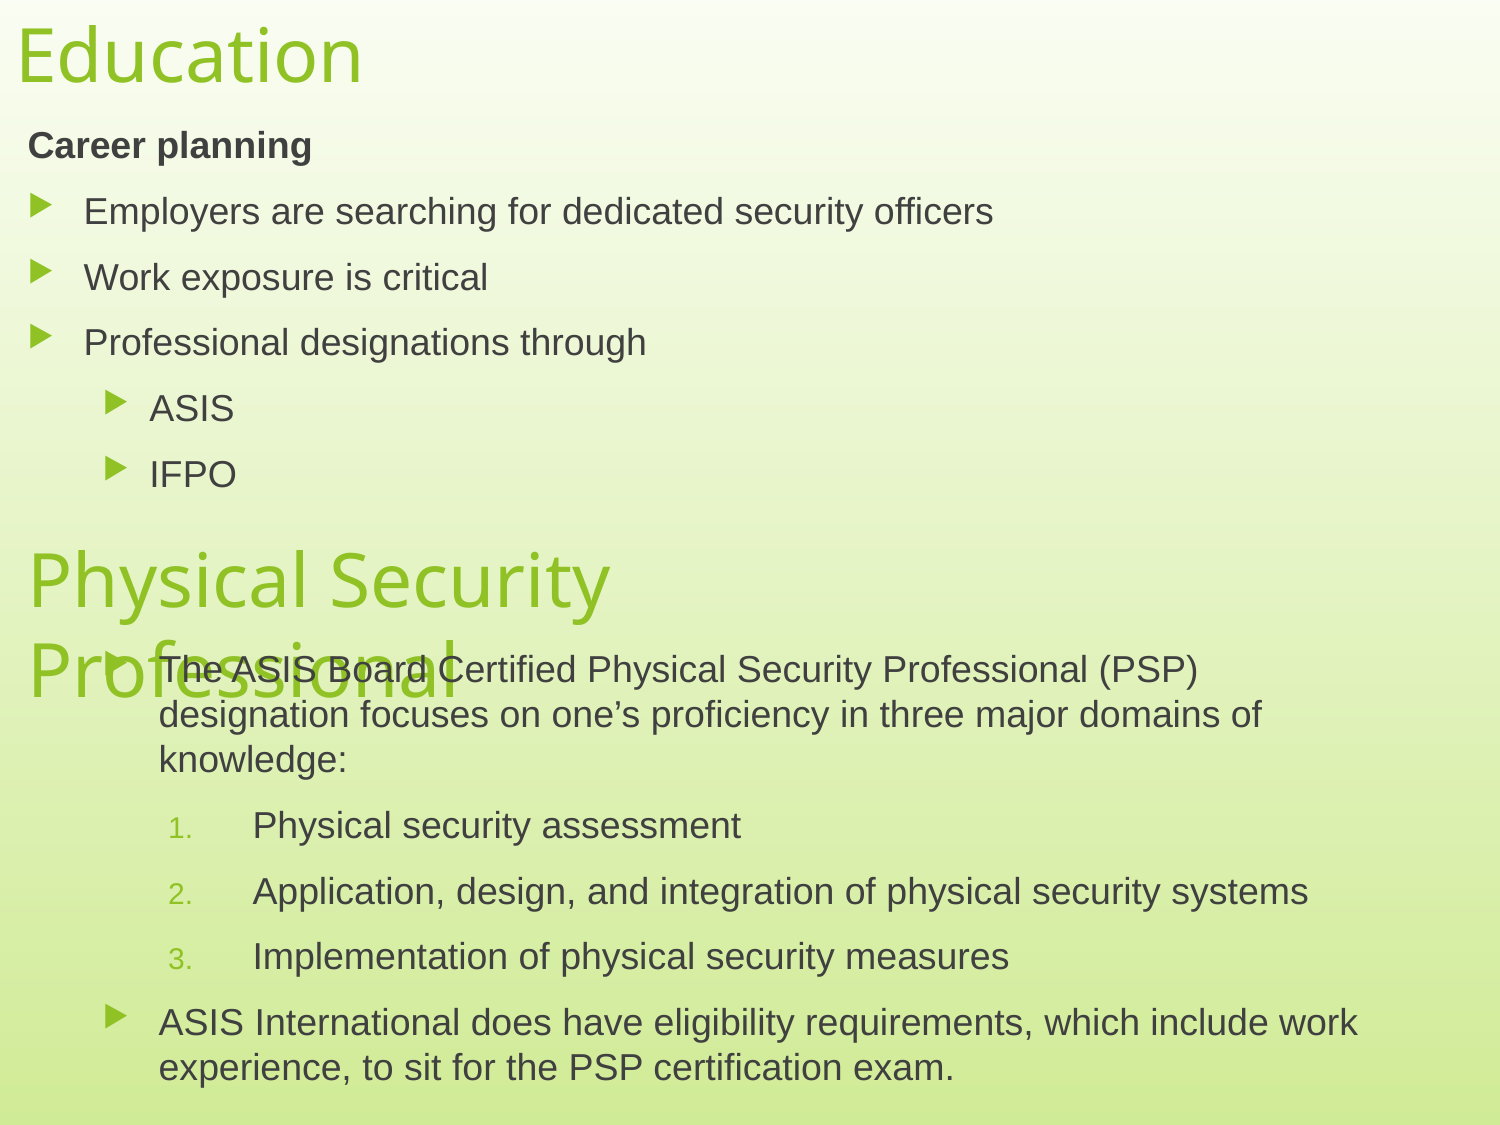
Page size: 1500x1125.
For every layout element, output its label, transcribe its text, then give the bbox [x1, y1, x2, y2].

text_box Physical Security Professional [12, 525, 1054, 742]
text_box The ASIS Board Certified Physical Security Professional (PSP) designation focuses on one’s proficiency in three major domains of knowledge: Physical security assessment Application, design, and integration of physical security systems Implementation of physical security measures ASIS International does have eligibility requirements, which include work experience, to sit for the PSP certification exam. [87, 637, 1413, 1125]
list Career planning Employers are searching for dedicated security officers Work exposure is critical Professional designations through ASIS IFPO [12, 113, 1450, 750]
title Education [0, 0, 1042, 217]
